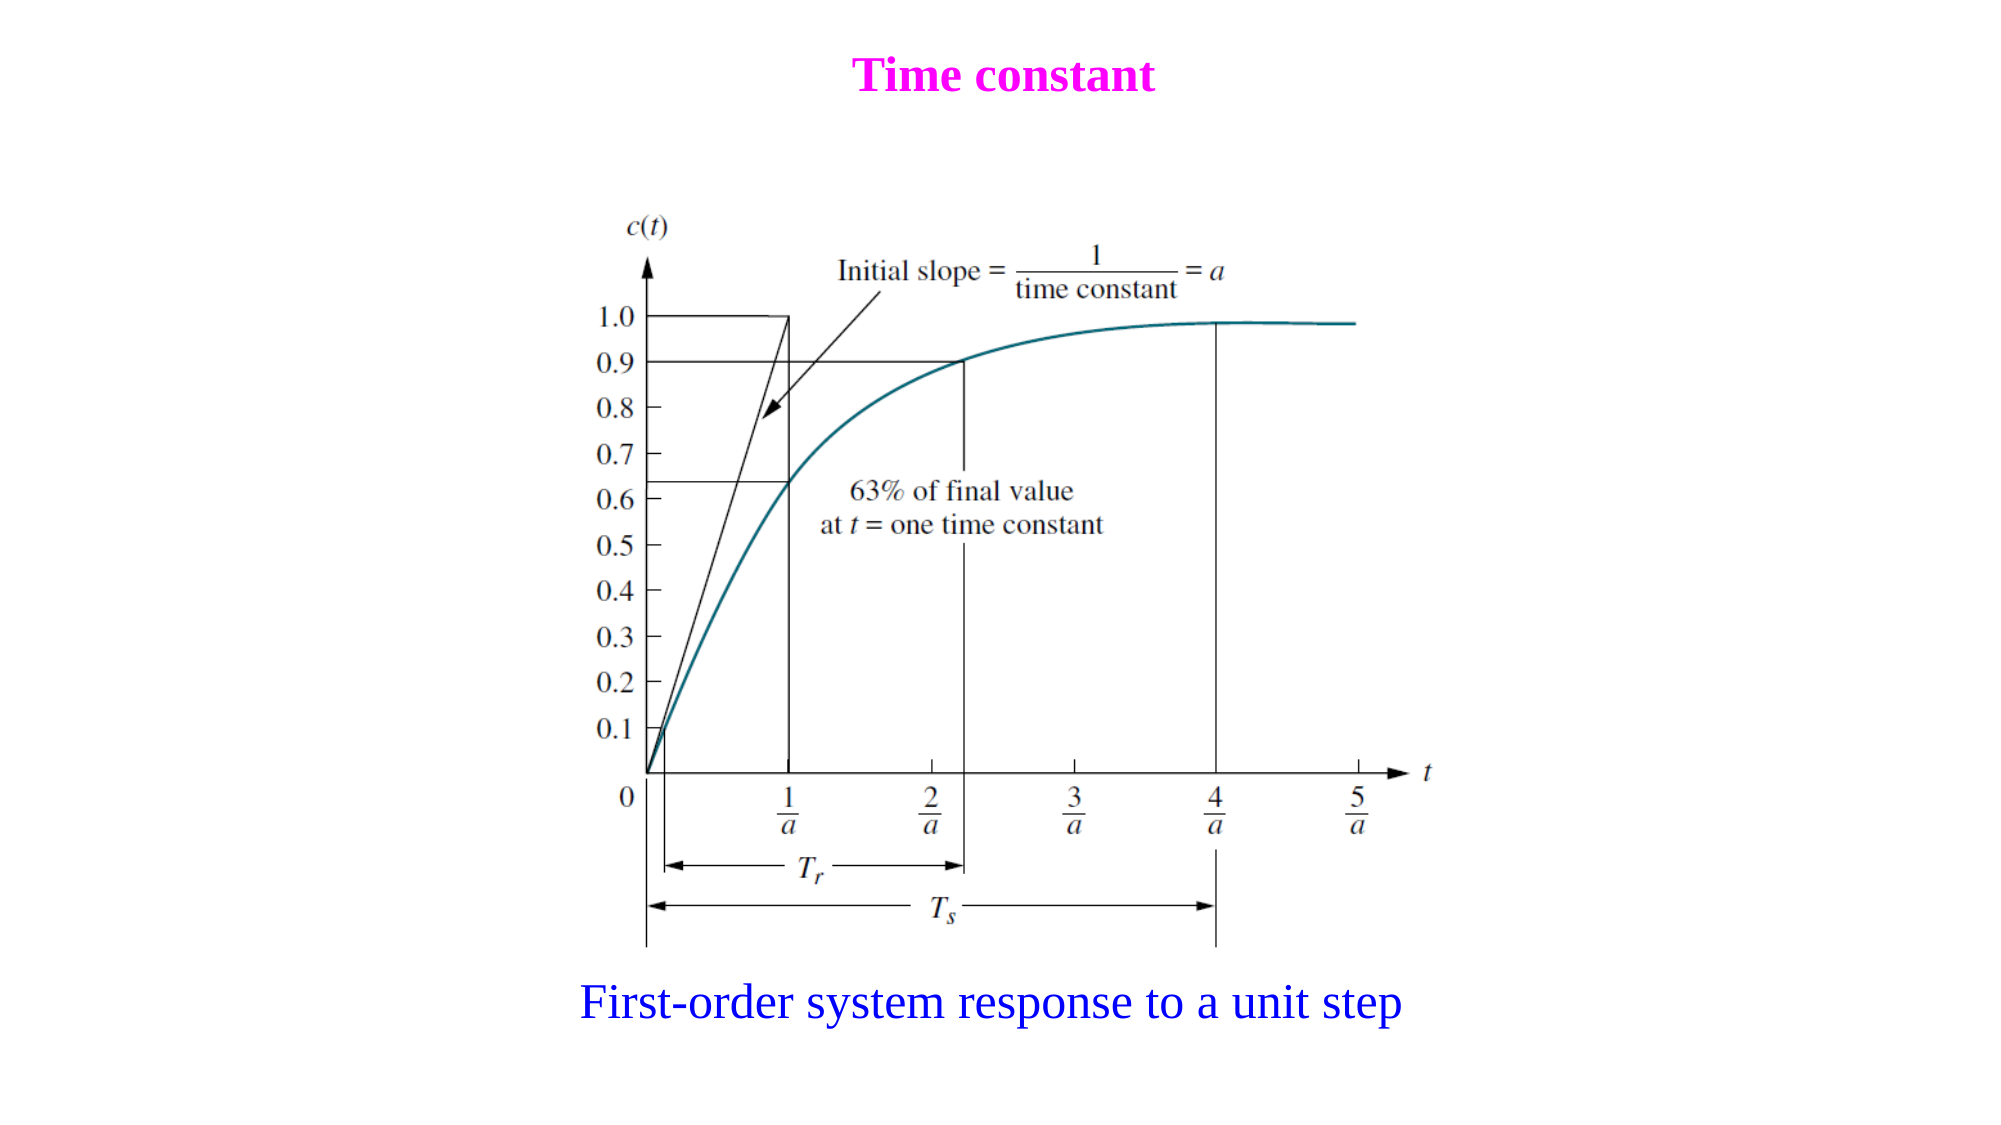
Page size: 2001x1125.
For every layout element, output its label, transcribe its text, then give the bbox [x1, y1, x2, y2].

text_box Time constant [89, 33, 1918, 109]
text_box First-order system response to a unit step [491, 961, 1492, 1036]
picture [574, 207, 1442, 949]
